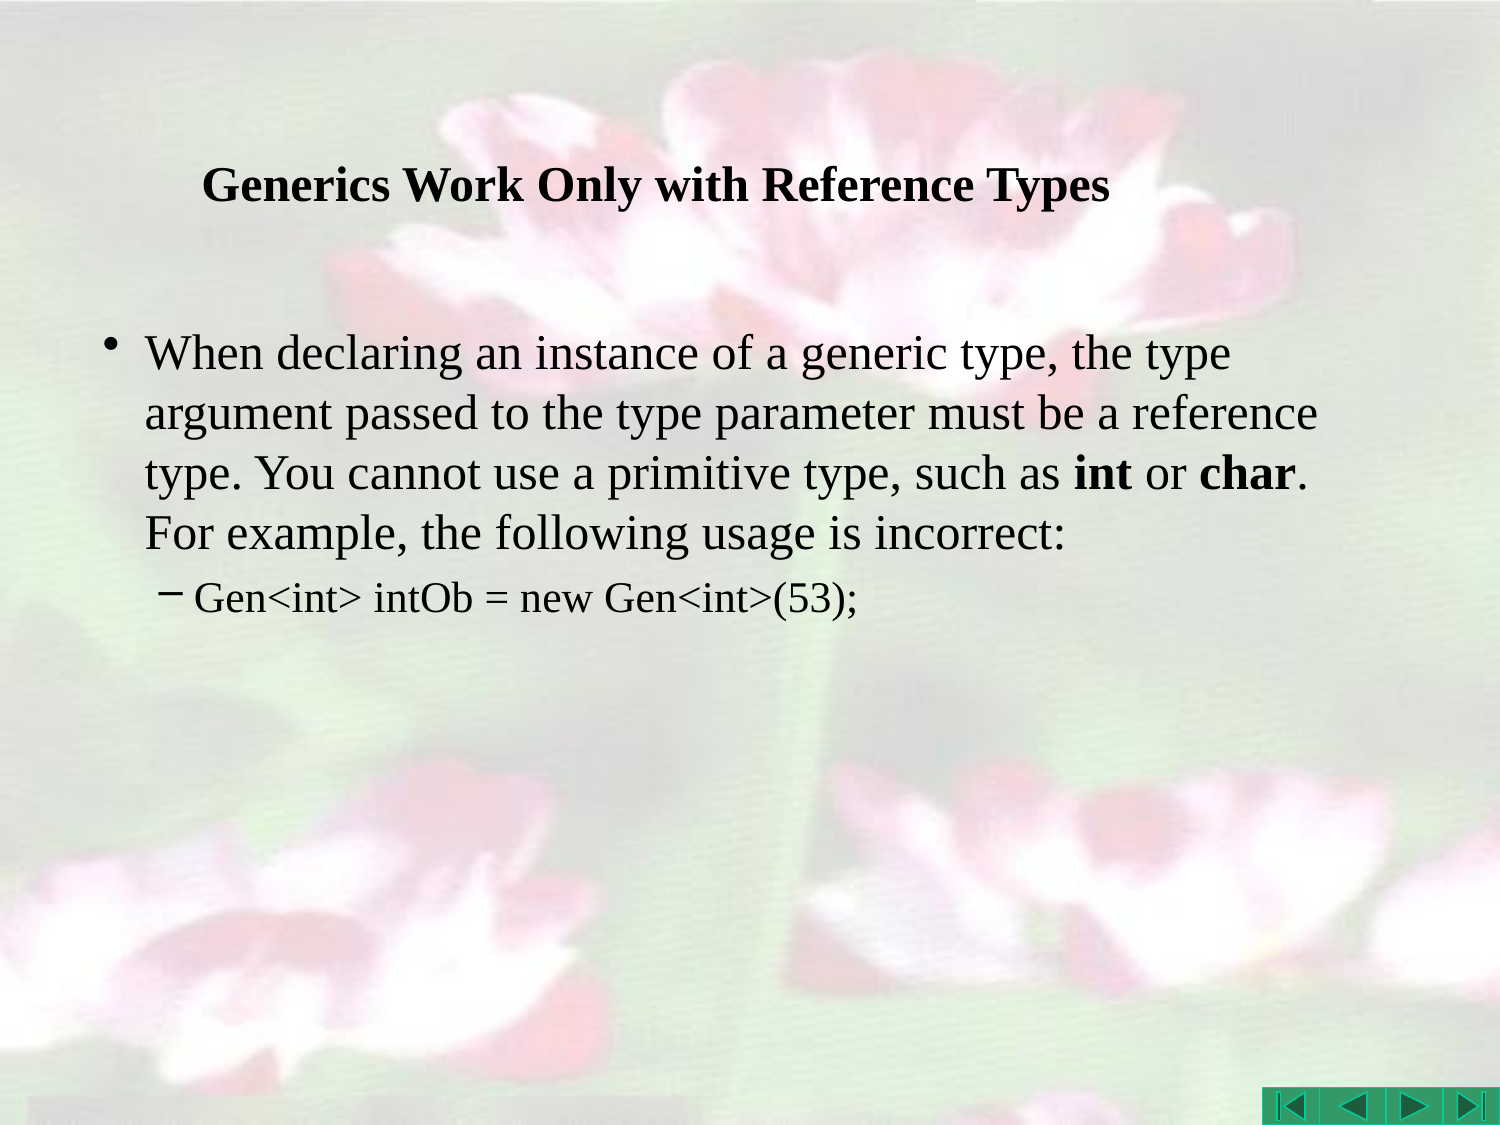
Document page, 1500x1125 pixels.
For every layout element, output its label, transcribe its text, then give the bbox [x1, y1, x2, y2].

picture [0, 0, 1500, 1125]
list When declaring an instance of a generic type, the type argument passed to the type parameter must be a reference type. You cannot use a primitive type, such as int or char. For example, the following usage is incorrect: Gen<int> intOb = new Gen<int>(53); [87, 312, 1363, 988]
title Generics Work Only with Reference Types [112, 125, 1200, 238]
